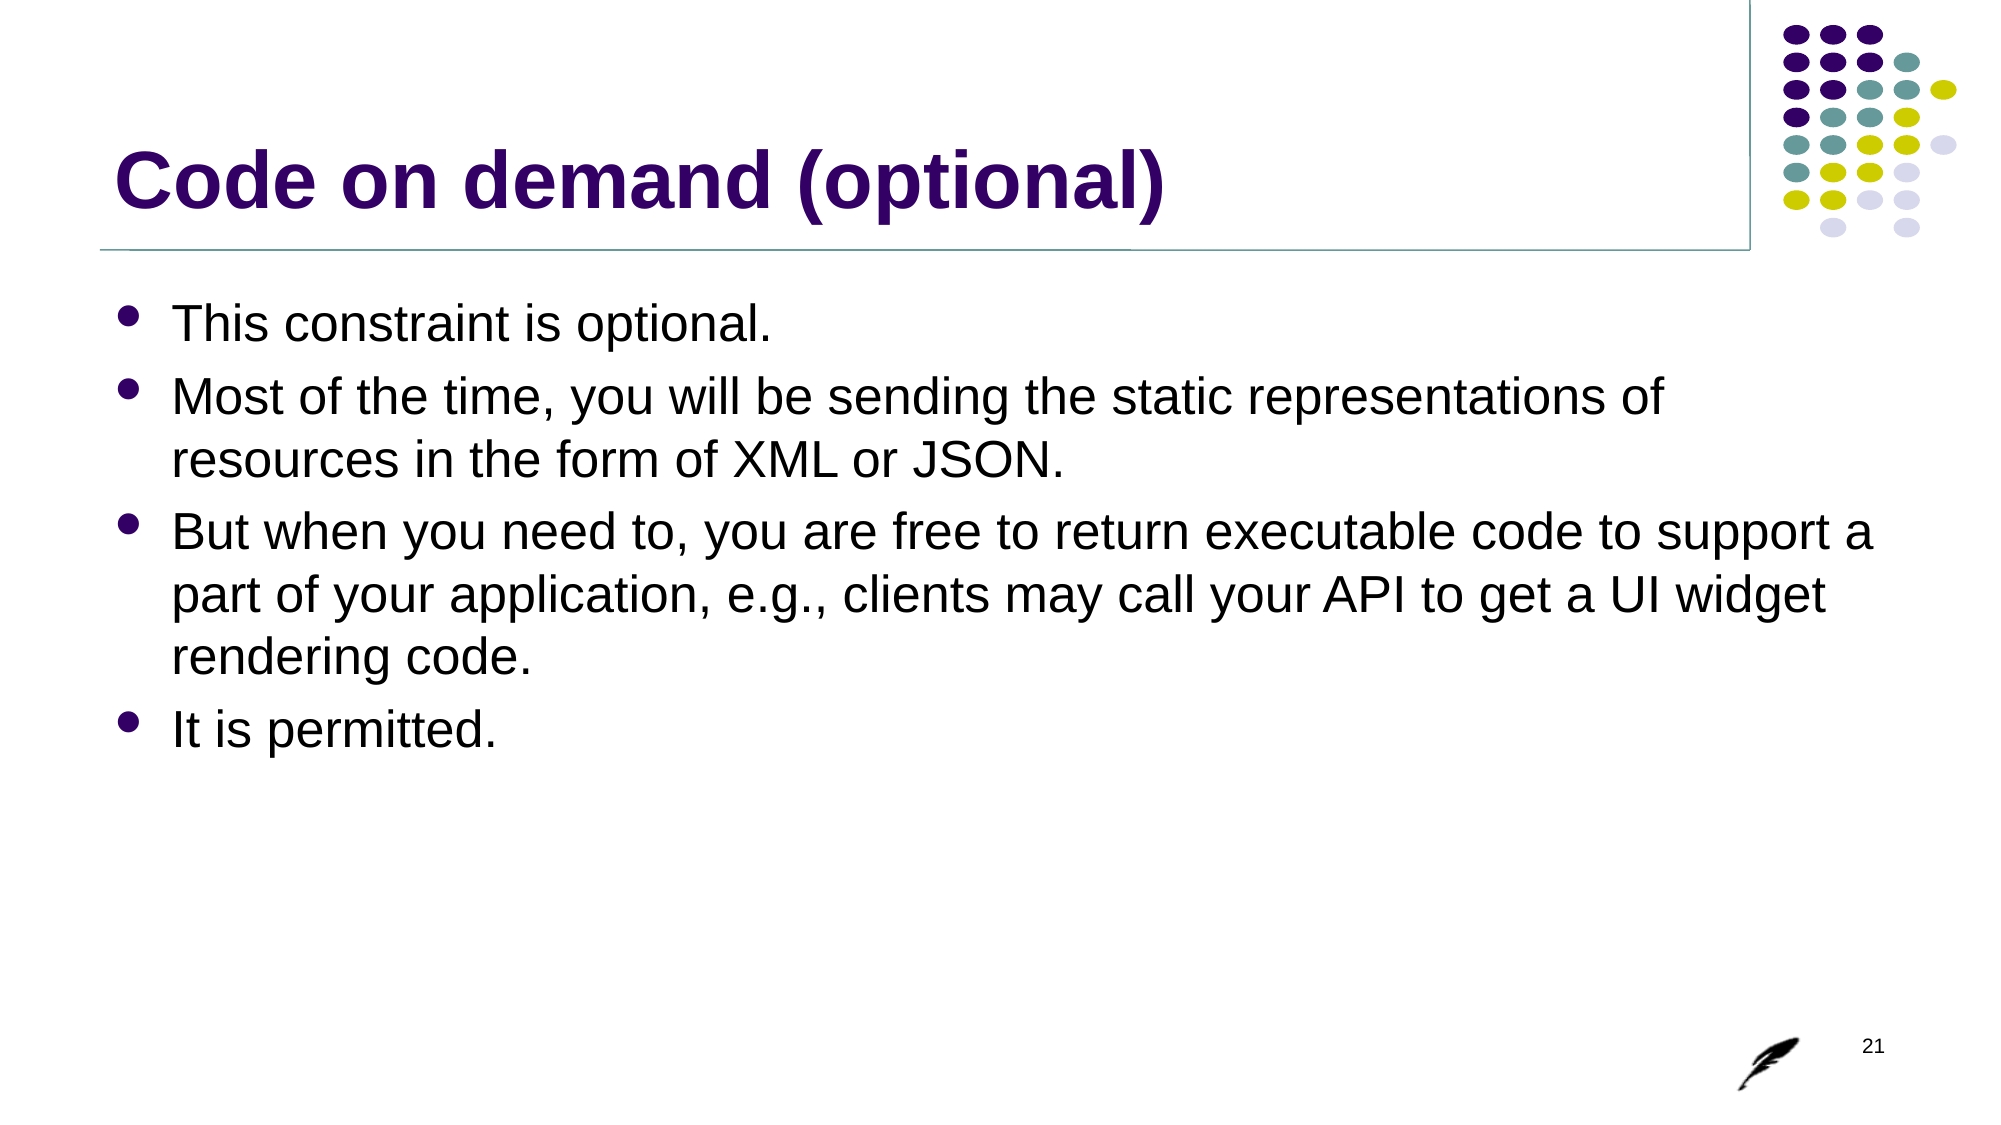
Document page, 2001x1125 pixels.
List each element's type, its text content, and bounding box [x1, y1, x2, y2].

slide_number 21 [1433, 1025, 1900, 1100]
title Code on demand (optional) [99, 20, 1750, 233]
list This constraint is optional. Most of the time, you will be sending the static representations of resources in the form of XML or JSON. But when you need to, you are free to return executable code to support a part of your application, e.g., clients may call your API to get a UI widget rendering code. It is permitted. [99, 282, 1900, 1006]
